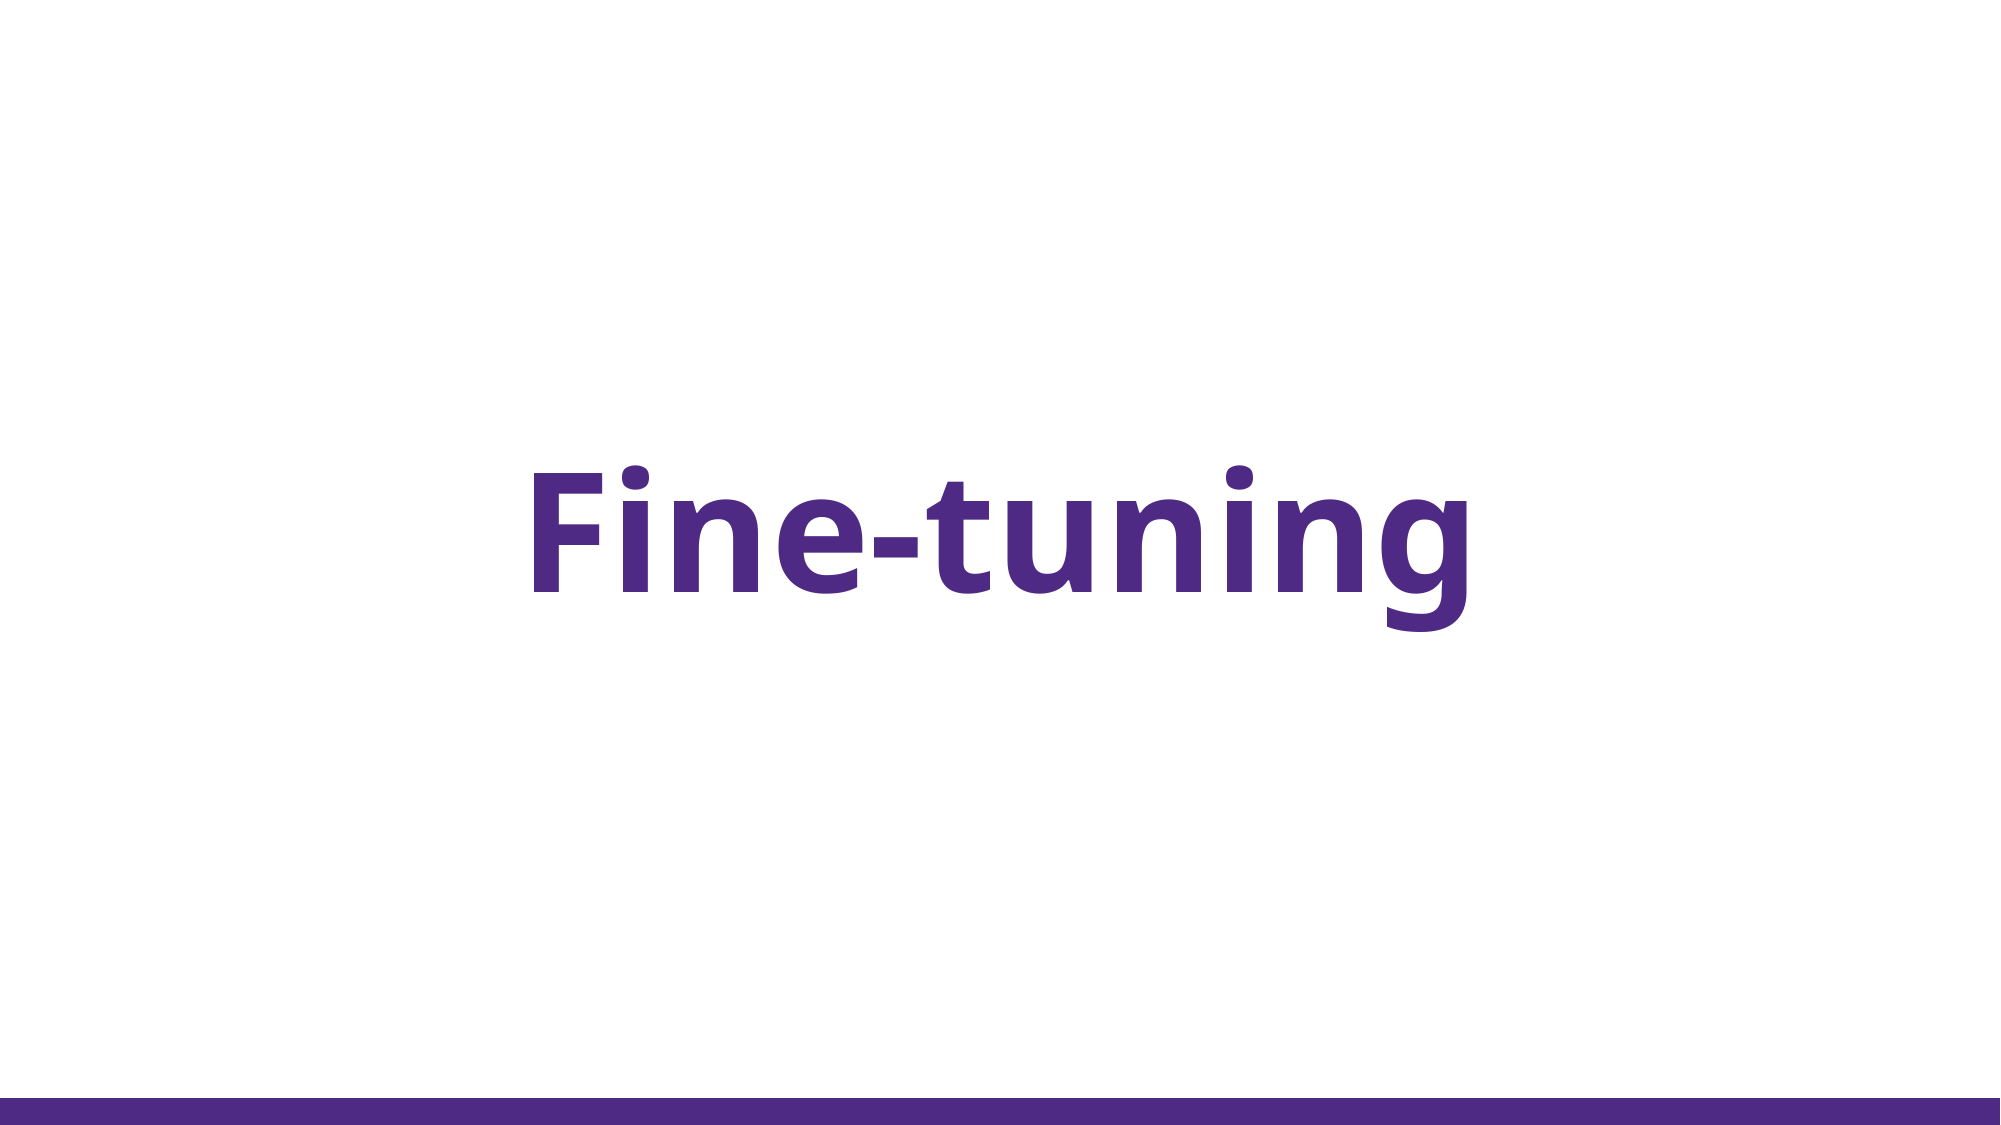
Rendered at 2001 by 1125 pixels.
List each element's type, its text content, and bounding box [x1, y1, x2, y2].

list Fine-tuning [137, 441, 1863, 1125]
